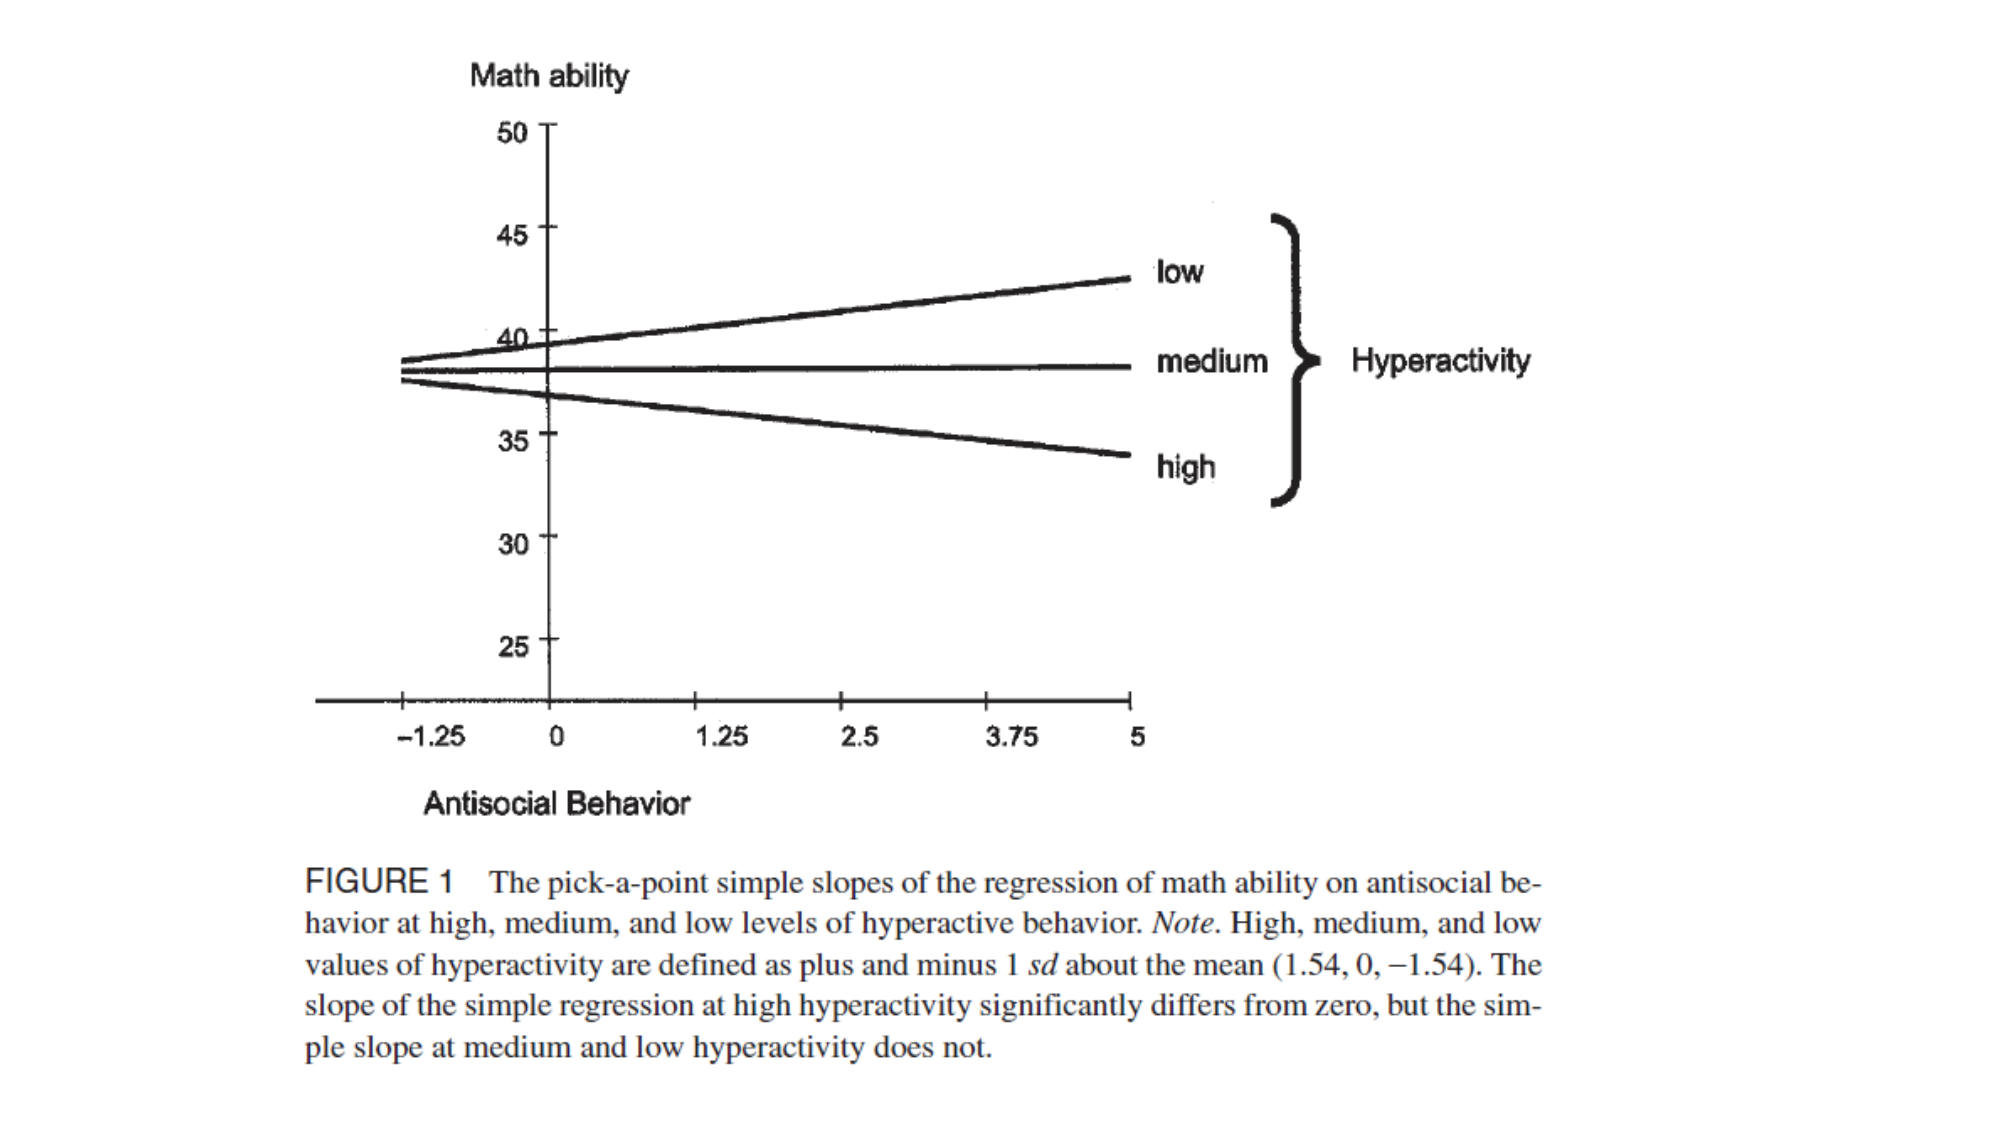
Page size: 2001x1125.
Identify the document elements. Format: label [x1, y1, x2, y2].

picture [240, 32, 1641, 1112]
